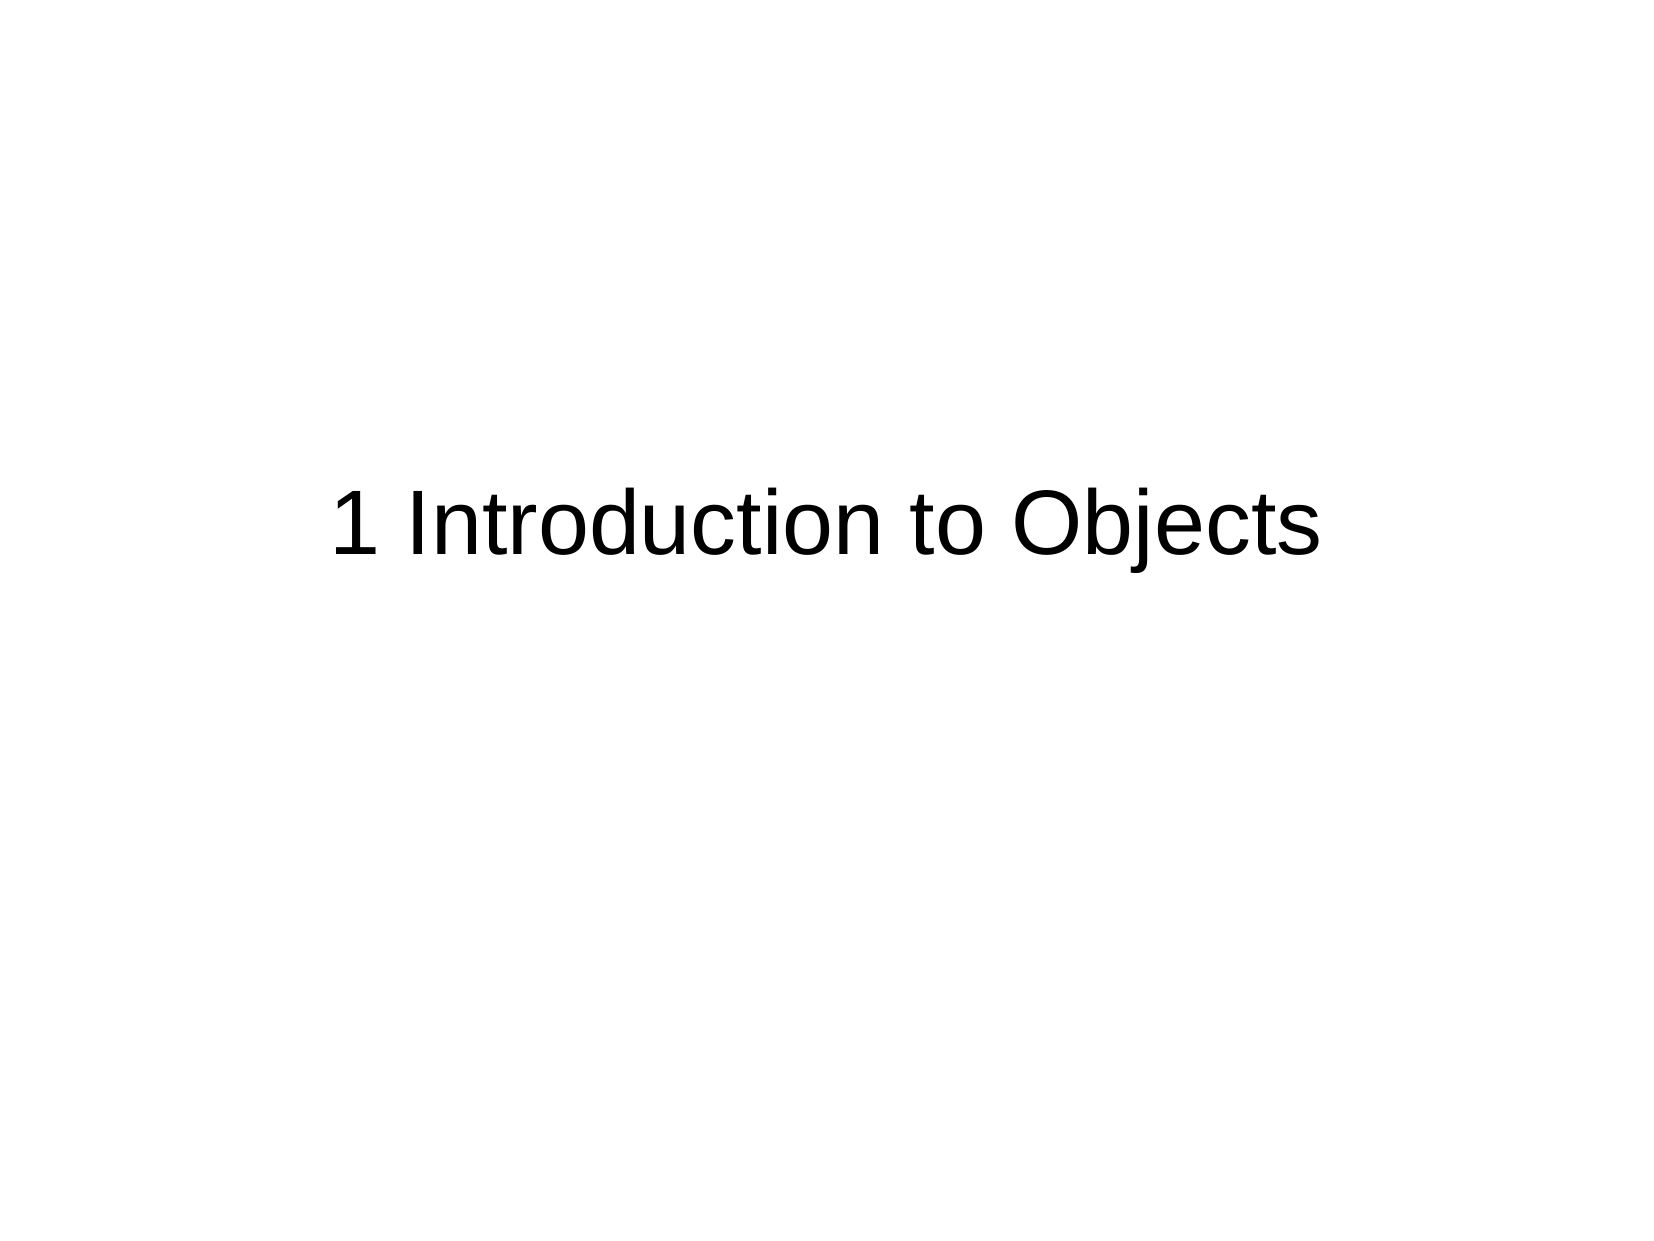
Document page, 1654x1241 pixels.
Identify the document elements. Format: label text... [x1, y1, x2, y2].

title 1 Introduction to Objects [123, 385, 1530, 651]
